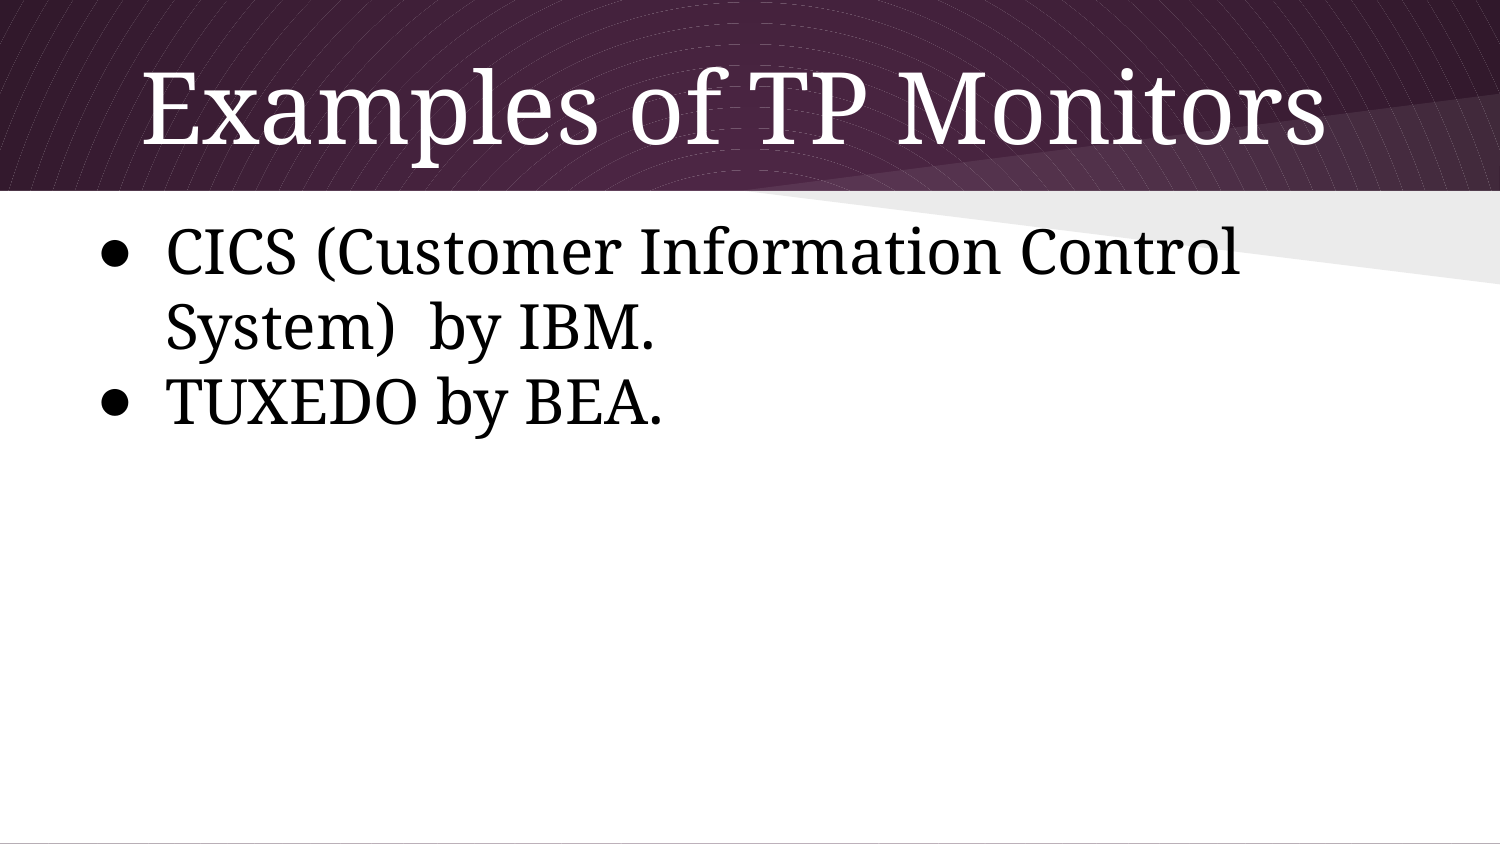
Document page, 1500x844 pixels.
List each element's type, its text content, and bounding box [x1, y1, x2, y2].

list CICS (Customer Information Control System) by IBM. TUXEDO by BEA. [75, 196, 1425, 808]
title Examples of TP Monitors [75, 33, 1425, 175]
